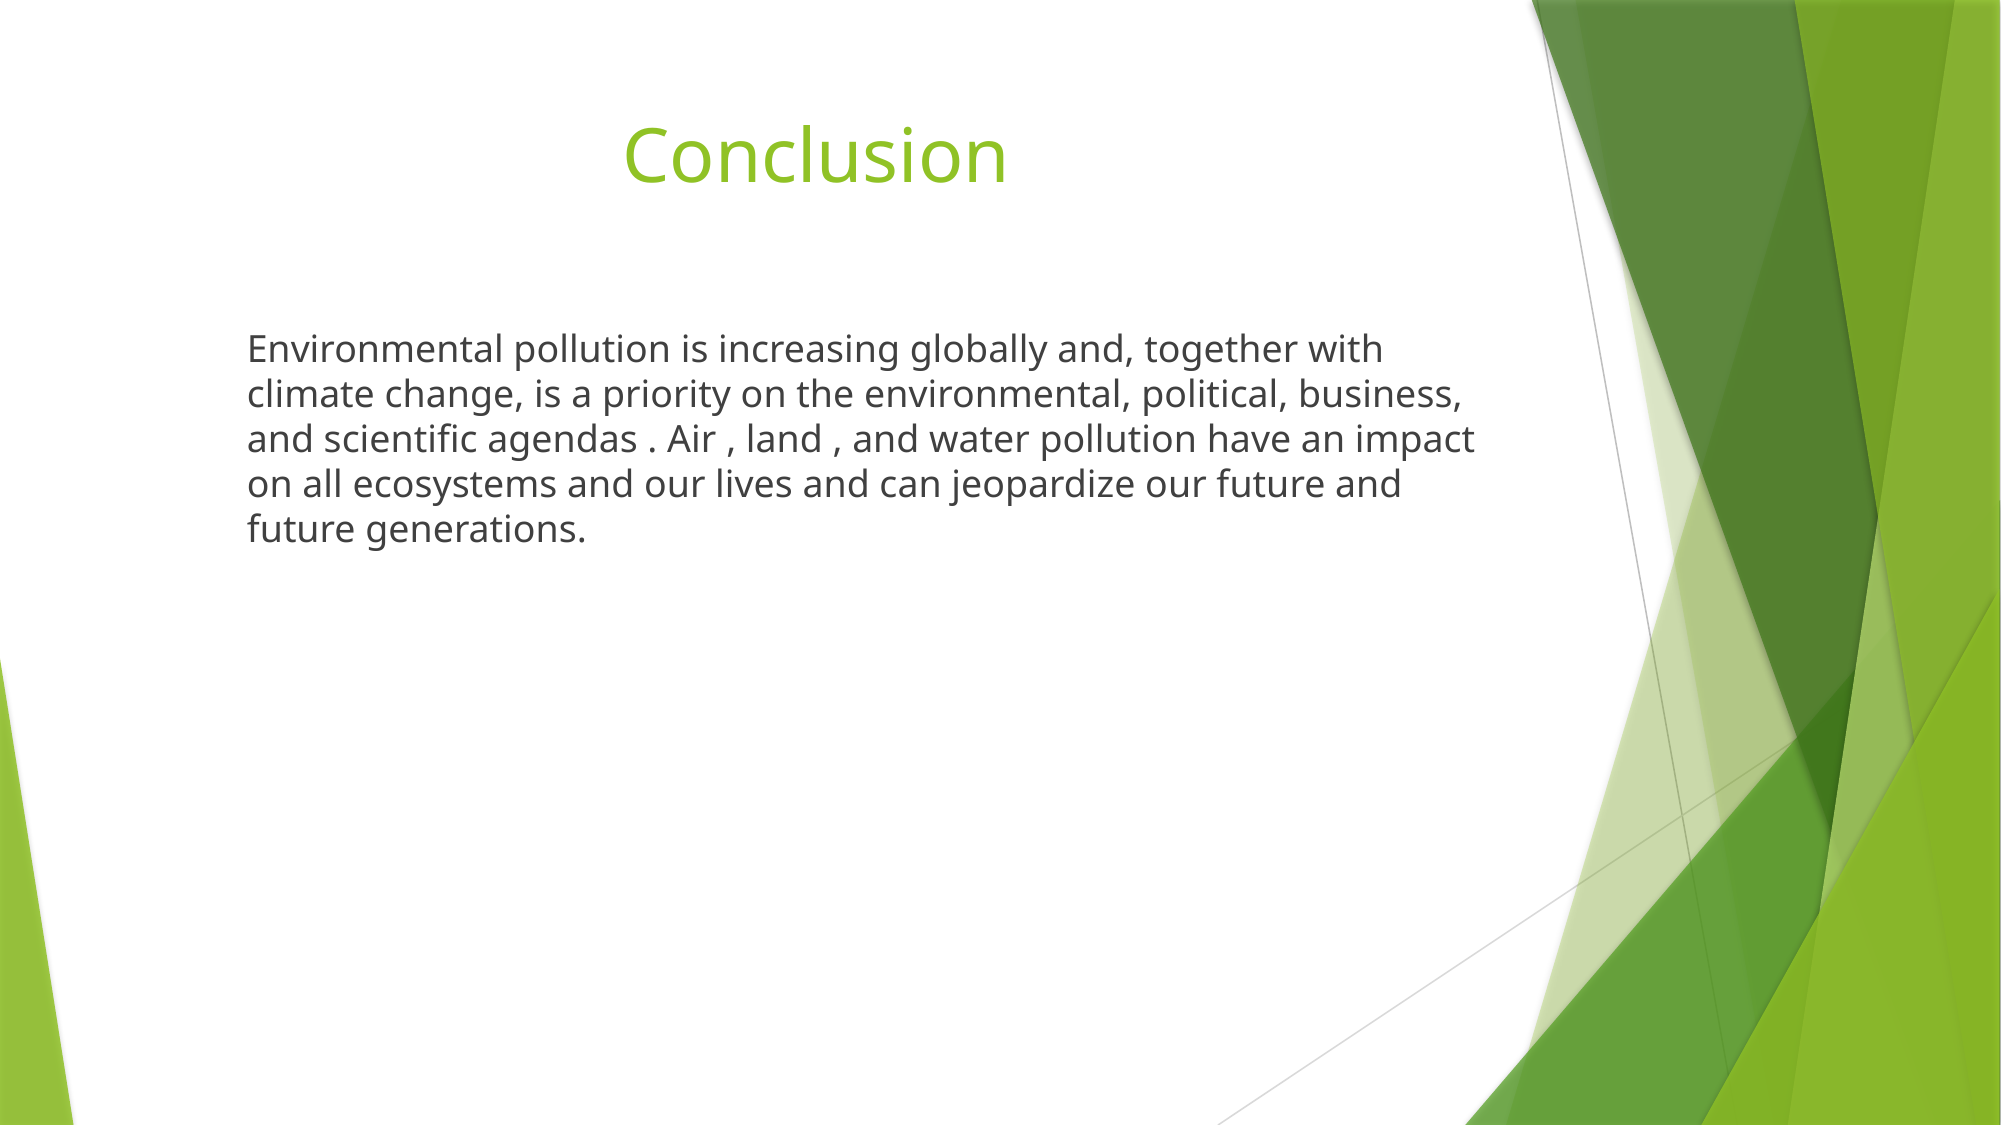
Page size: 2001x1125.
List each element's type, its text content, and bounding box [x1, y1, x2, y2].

title Conclusion [111, 99, 1522, 317]
list Environmental pollution is increasing globally and, together with climate change, is a priority on the environmental, political, business, and scientific agendas . Air , land , and water pollution have an impact on all ecosystems and our lives and can jeopardize our future and future generations. [231, 252, 1522, 991]
